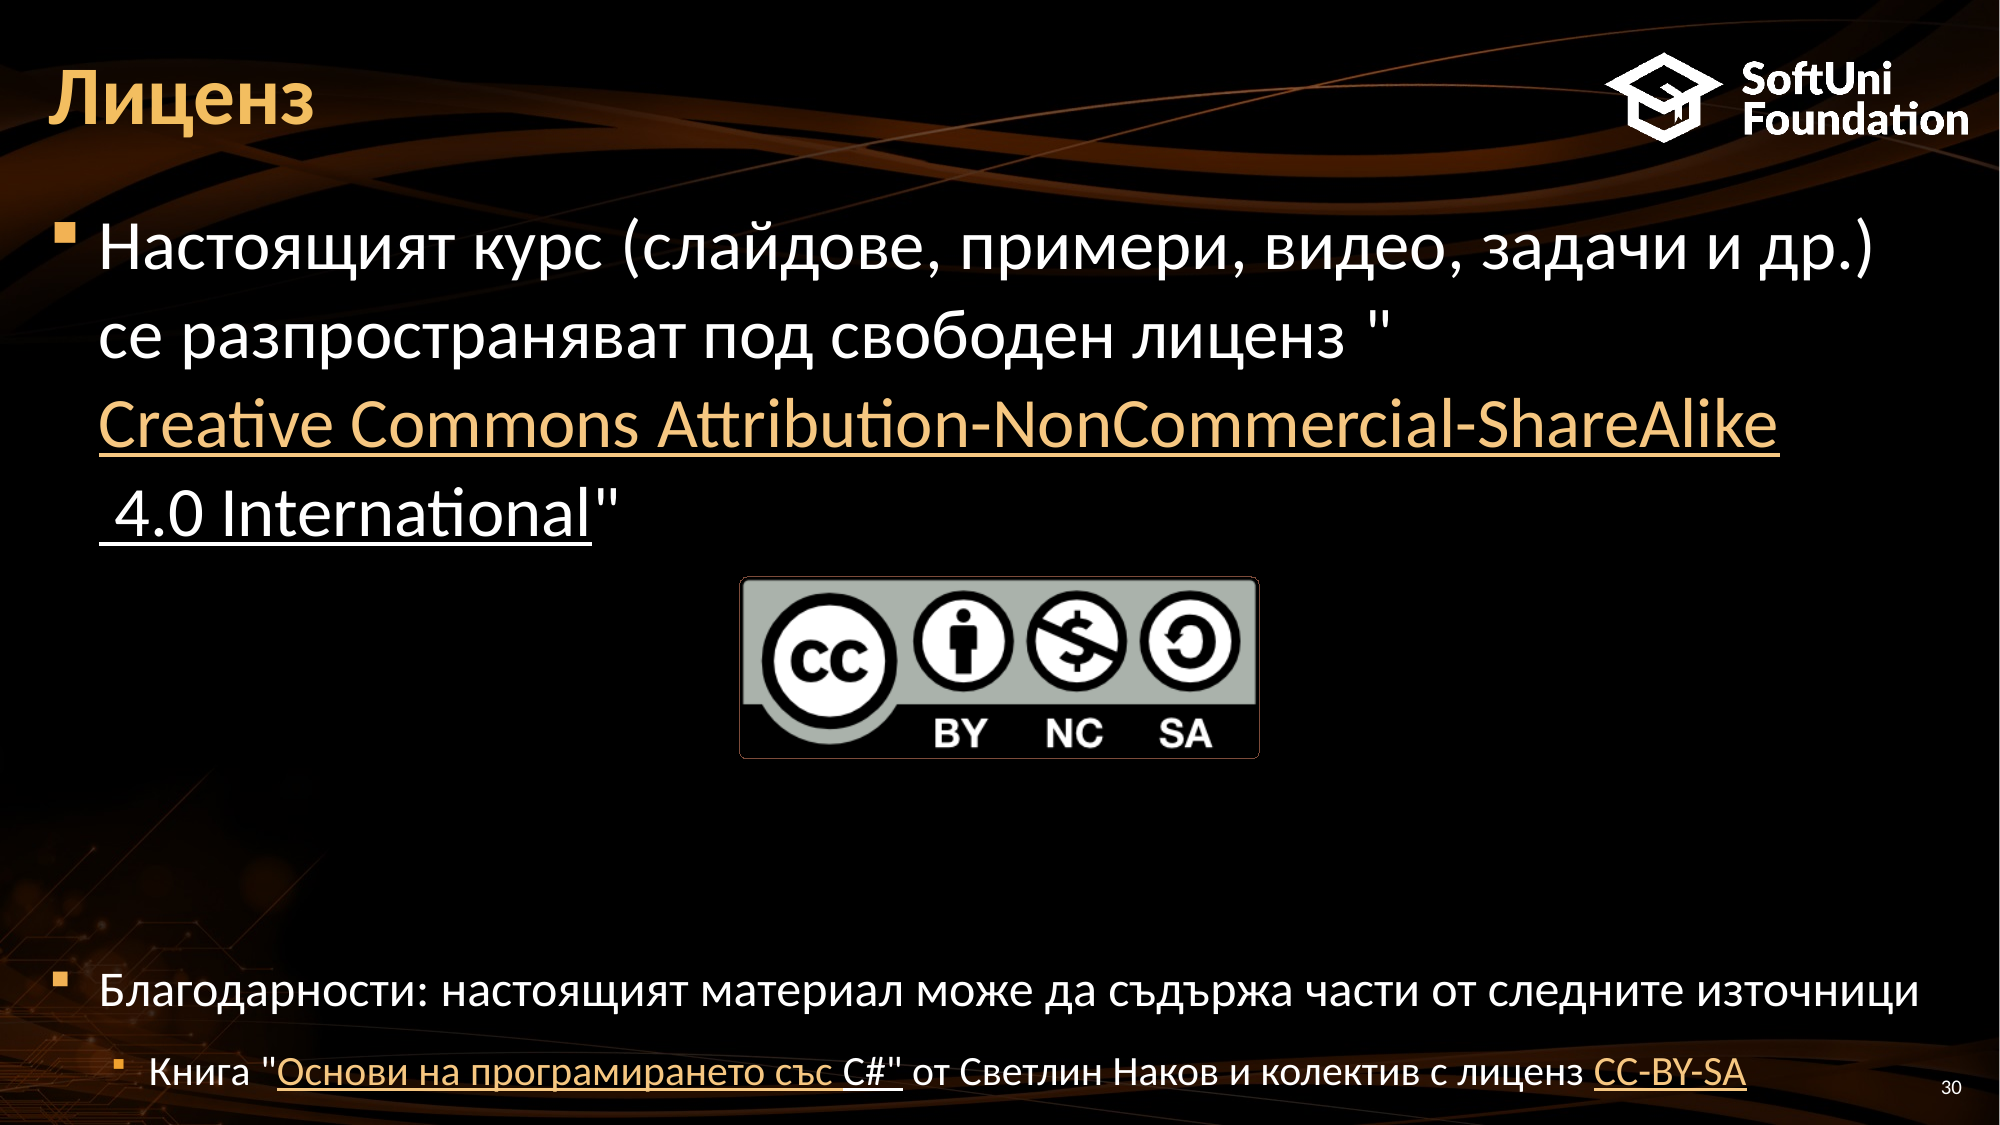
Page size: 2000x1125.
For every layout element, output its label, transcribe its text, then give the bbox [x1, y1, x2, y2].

title Лиценз [30, 6, 1602, 189]
picture [0, 0, 2000, 1125]
list Настоящият курс (слайдове, примери, видео, задачи и др.) се разпространяват под свободен лиценз "Creative Commons Attribution-NonCommercial-ShareAlike 4.0 International" Благодарности: настоящият материал може да съдържа части от следните източници Книга "Основи на програмирането със C#" от Светлин Наков и колектив с лиценз CC-BY-SA [31, 188, 1968, 1103]
